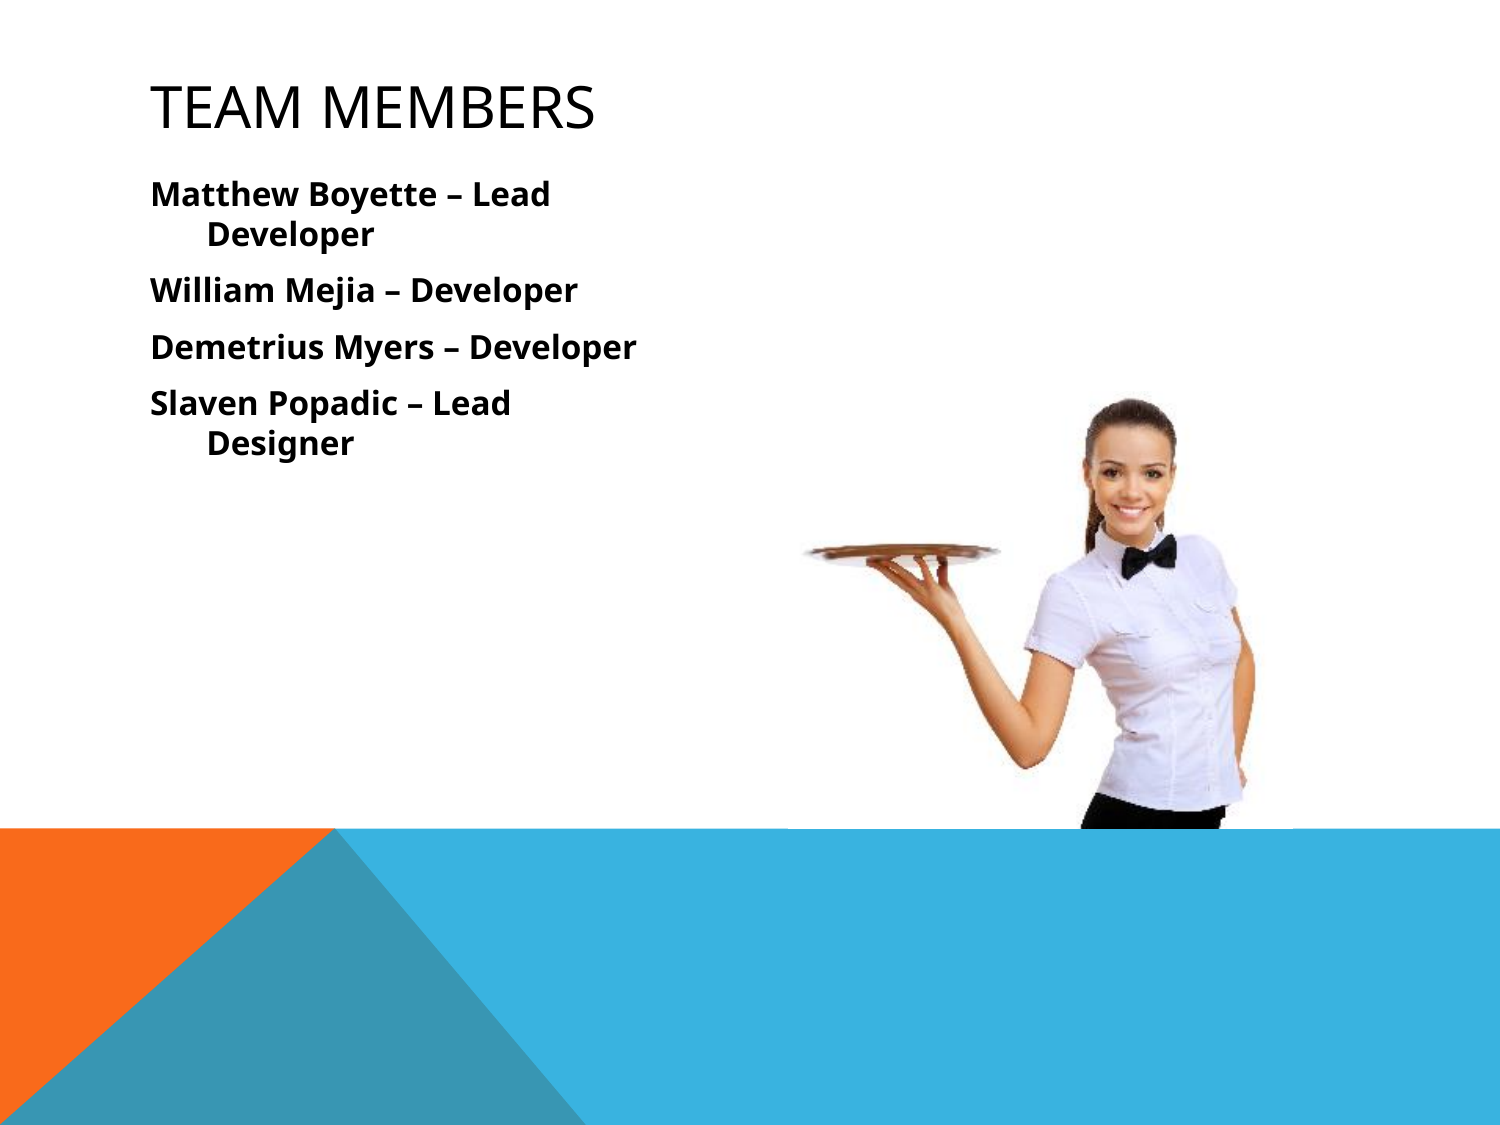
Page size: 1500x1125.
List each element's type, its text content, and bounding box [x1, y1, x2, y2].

title TEAM Members [135, 60, 1369, 150]
picture [580, 390, 1500, 829]
list Matthew Boyette – Lead Developer William Mejia – Developer Demetrius Myers – Developer Slaven Popadic – Lead Designer [135, 165, 680, 489]
